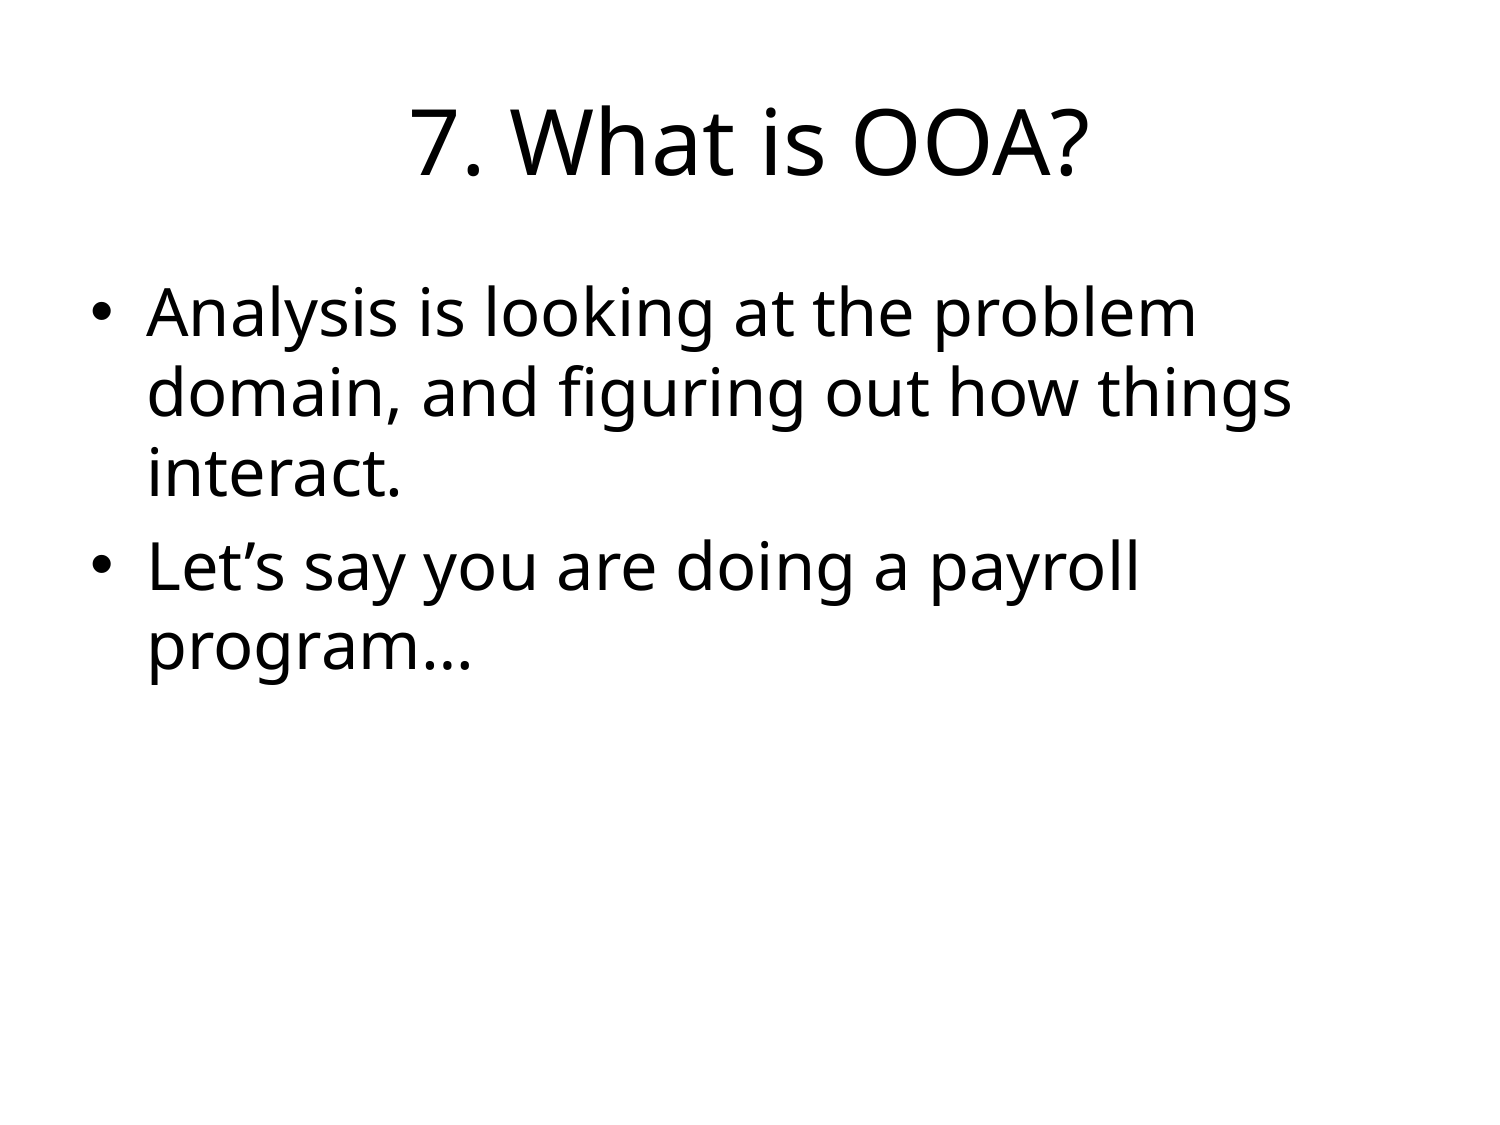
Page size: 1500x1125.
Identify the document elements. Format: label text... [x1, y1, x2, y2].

title 7. What is OOA? [75, 45, 1425, 233]
list Analysis is looking at the problem domain, and figuring out how things interact. Let’s say you are doing a payroll program… [75, 262, 1425, 1005]
